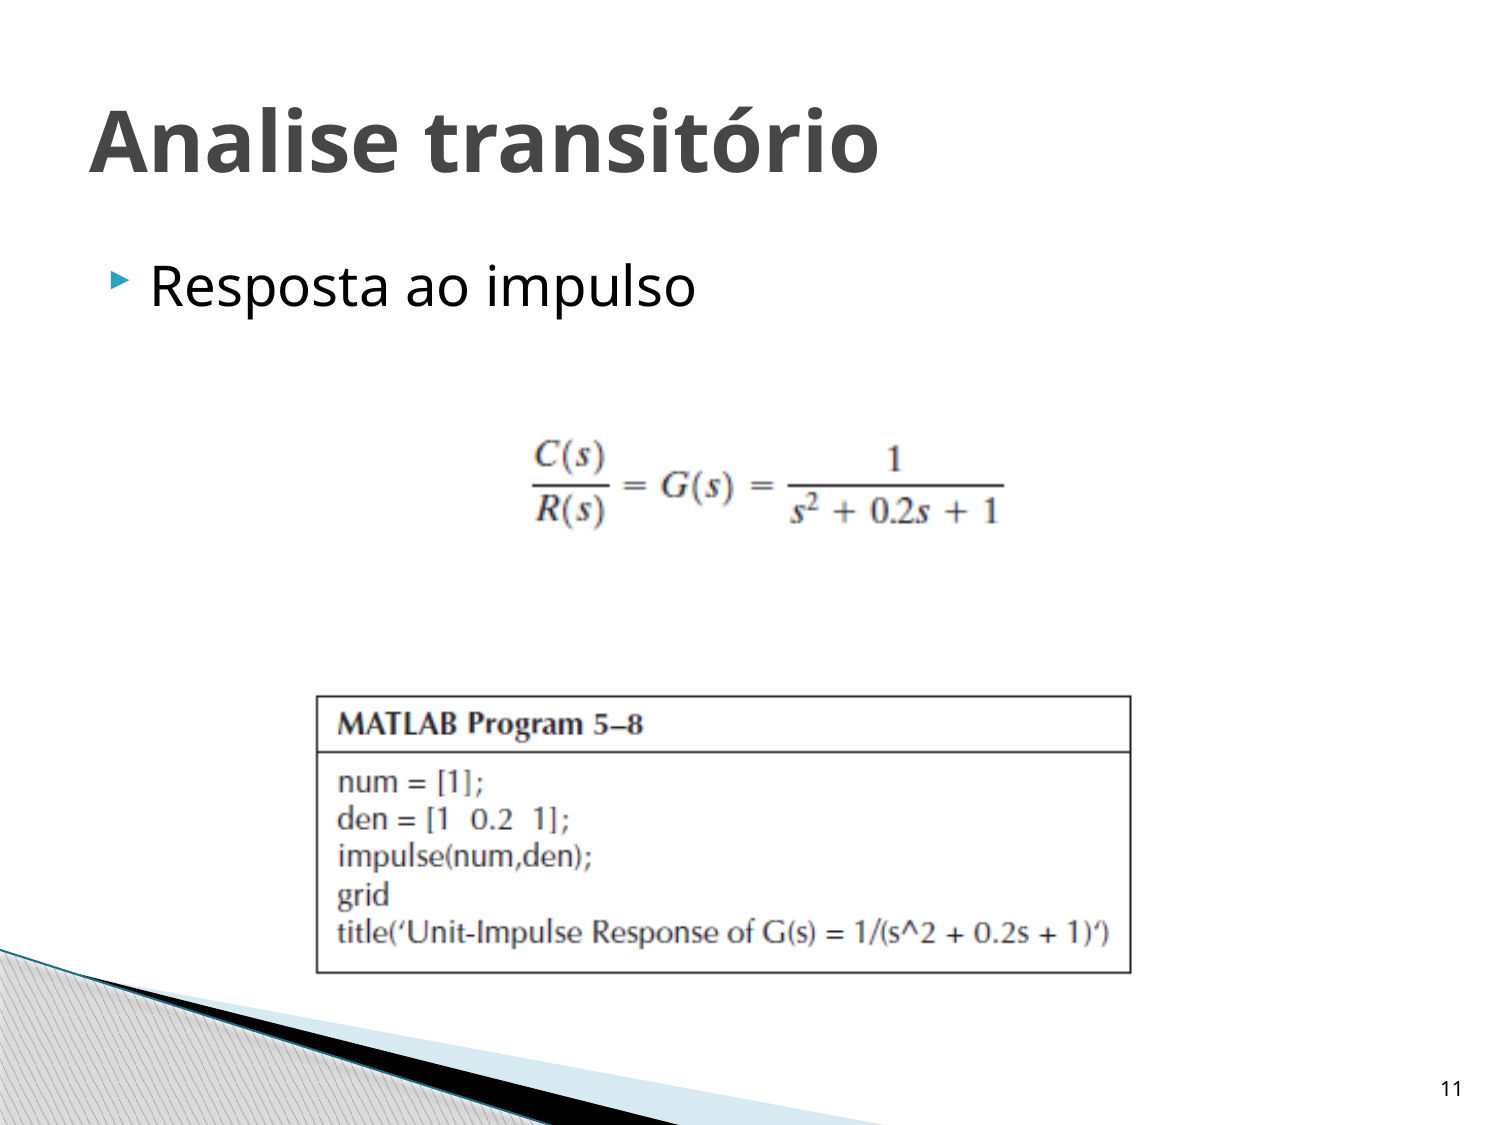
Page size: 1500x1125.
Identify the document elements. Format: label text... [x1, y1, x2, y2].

list Resposta ao impulso [75, 243, 1425, 986]
slide_number 11 [1418, 1051, 1479, 1112]
title Analise transitório [75, 45, 1425, 233]
picture [466, 402, 1054, 563]
picture [265, 664, 1166, 997]
